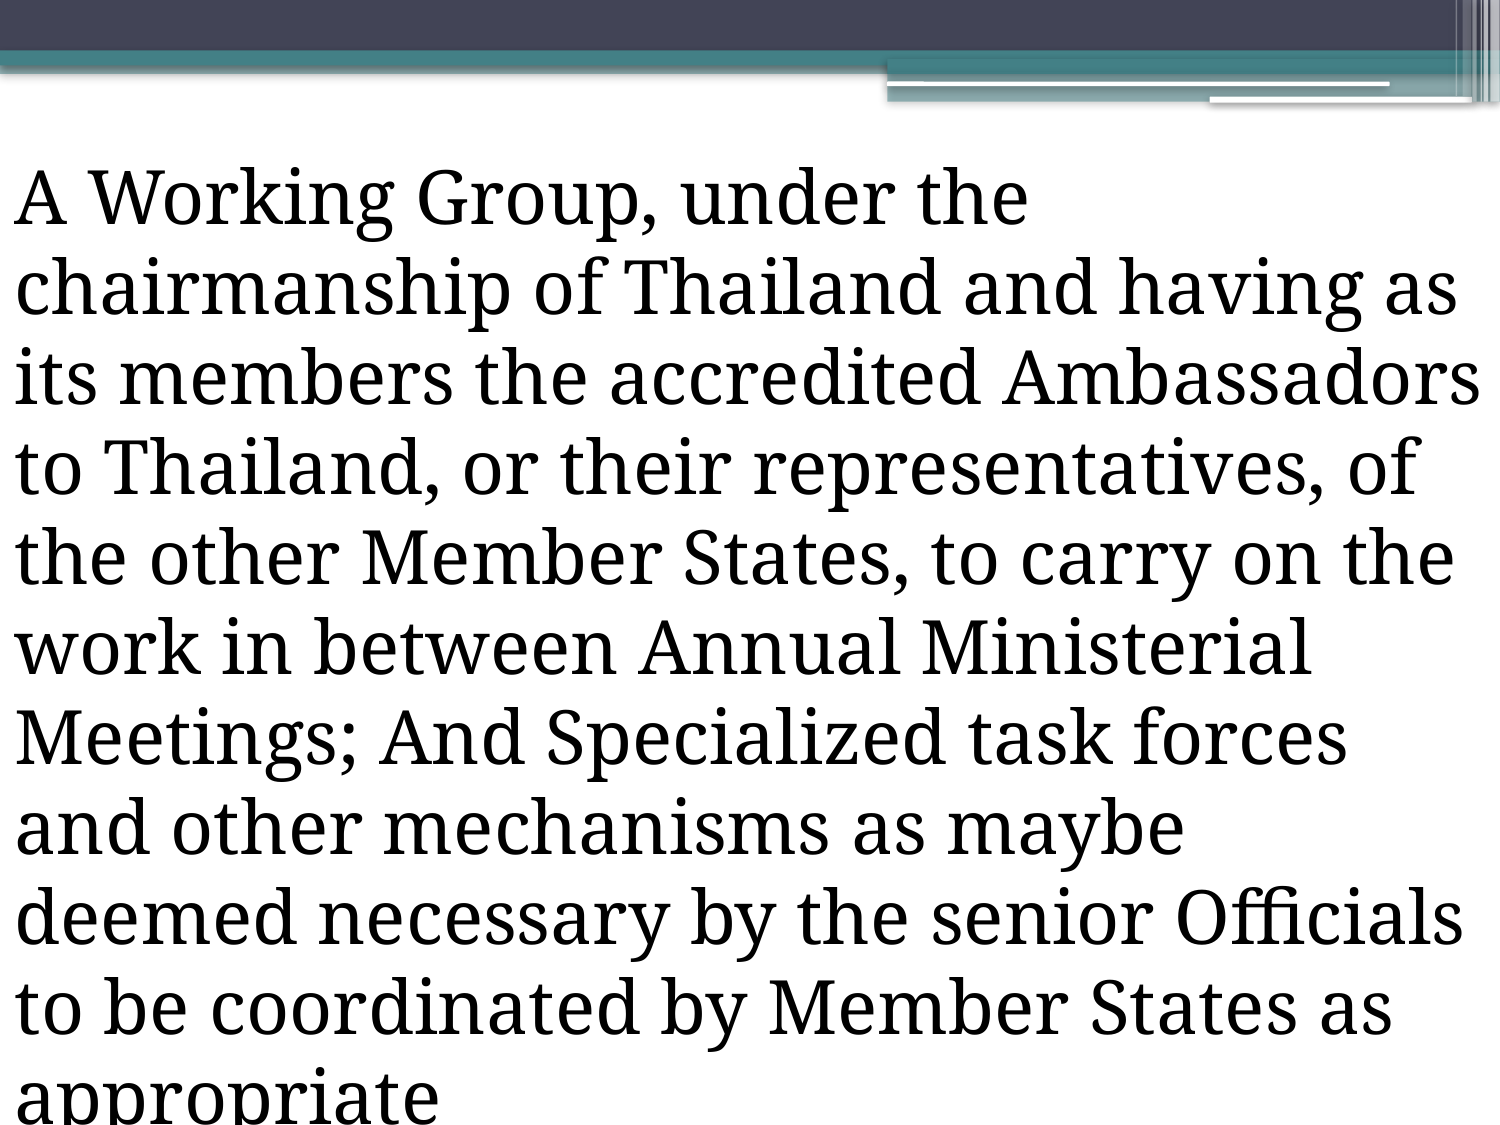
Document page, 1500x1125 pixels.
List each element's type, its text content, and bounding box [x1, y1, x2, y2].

text_box A Working Group, under the chairmanship of Thailand and having as its members the accredited Ambassadors to Thailand, or their representatives, of the other Member States, to carry on the work in between Annual Ministerial Meetings; And Specialized task forces and other mechanisms as maybe deemed necessary by the senior Officials to be coordinated by Member States as appropriate [0, 141, 1500, 1125]
